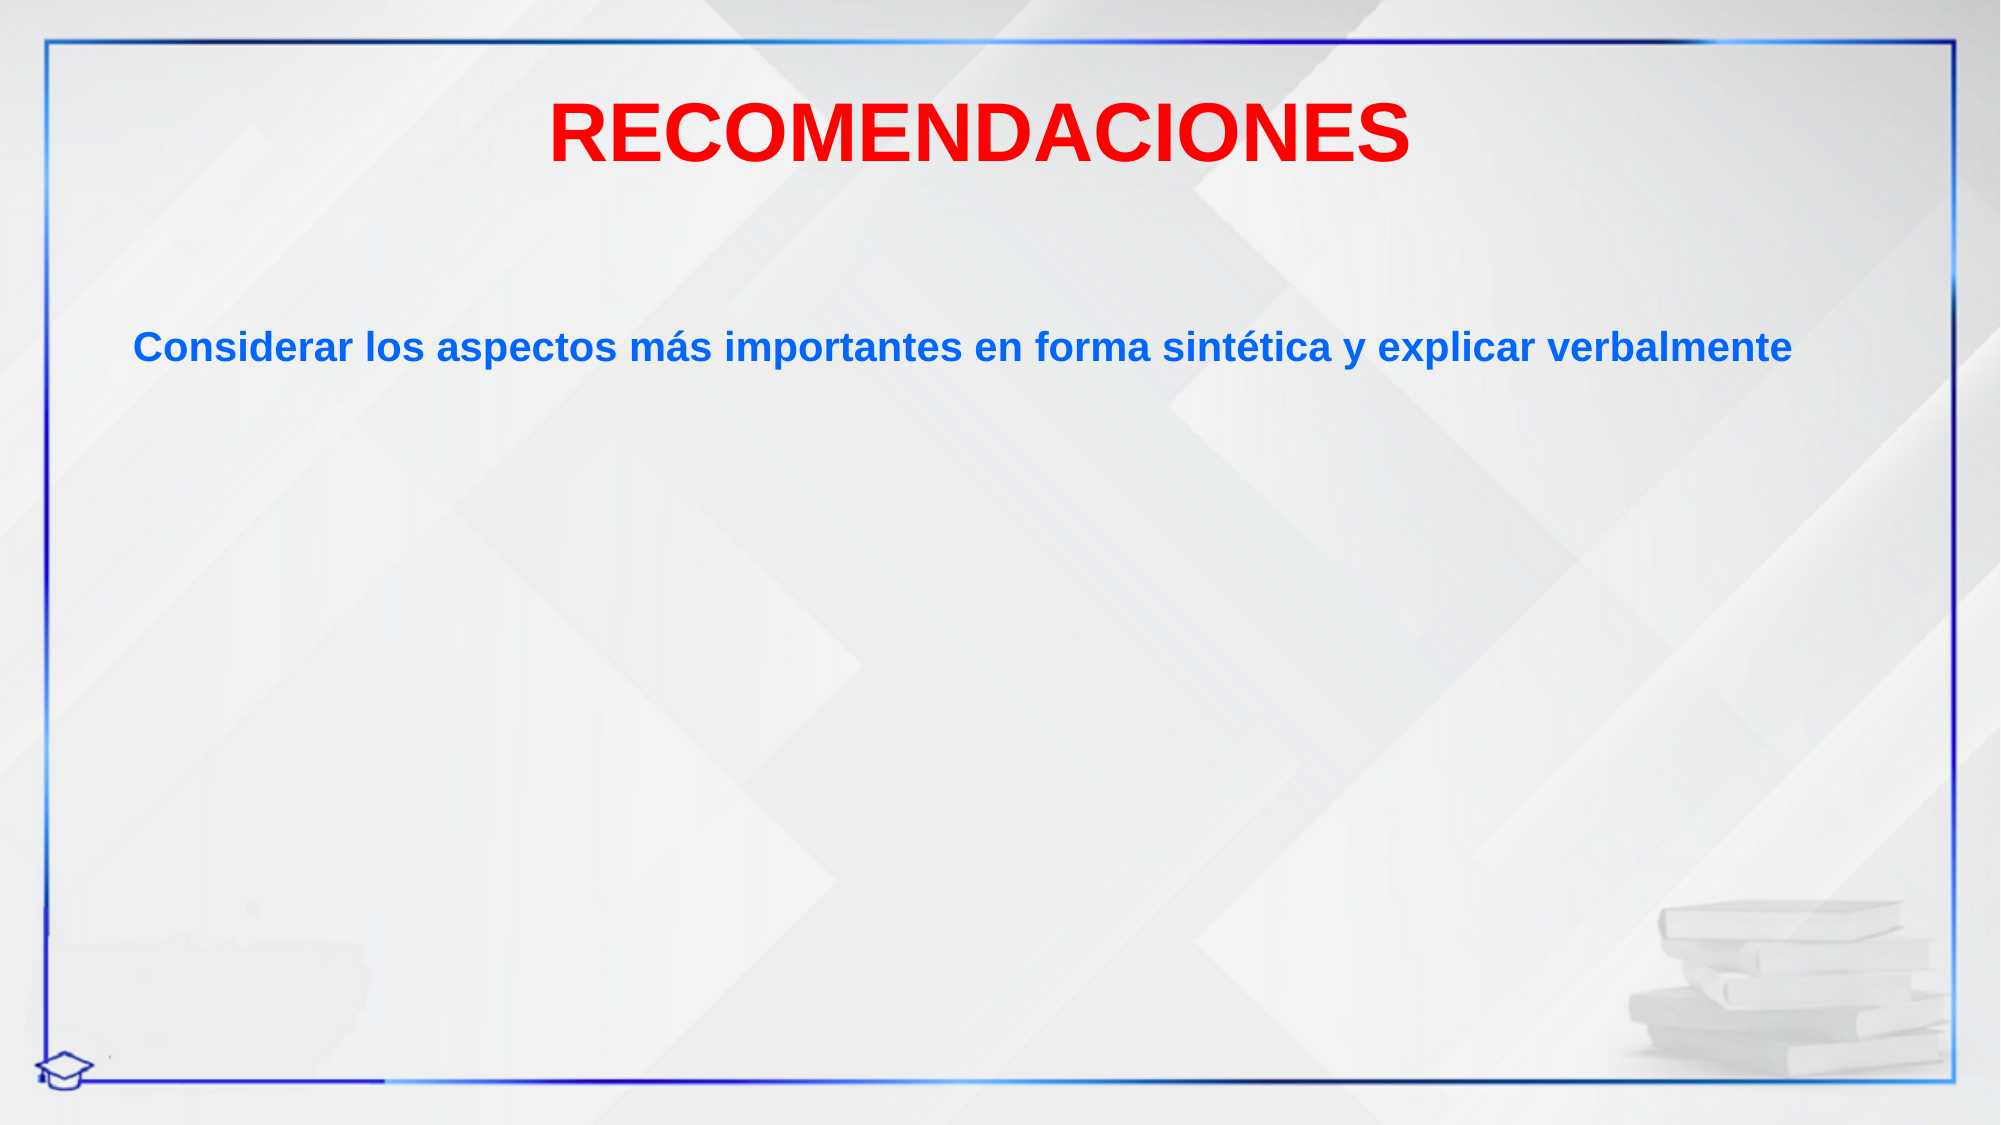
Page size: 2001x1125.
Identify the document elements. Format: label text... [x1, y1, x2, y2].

title Considerar los aspectos más importantes en forma sintética y explicar verbalmente [117, 249, 1843, 448]
list RECOMENDACIONES [117, 82, 1843, 196]
picture [0, 0, 2001, 1125]
